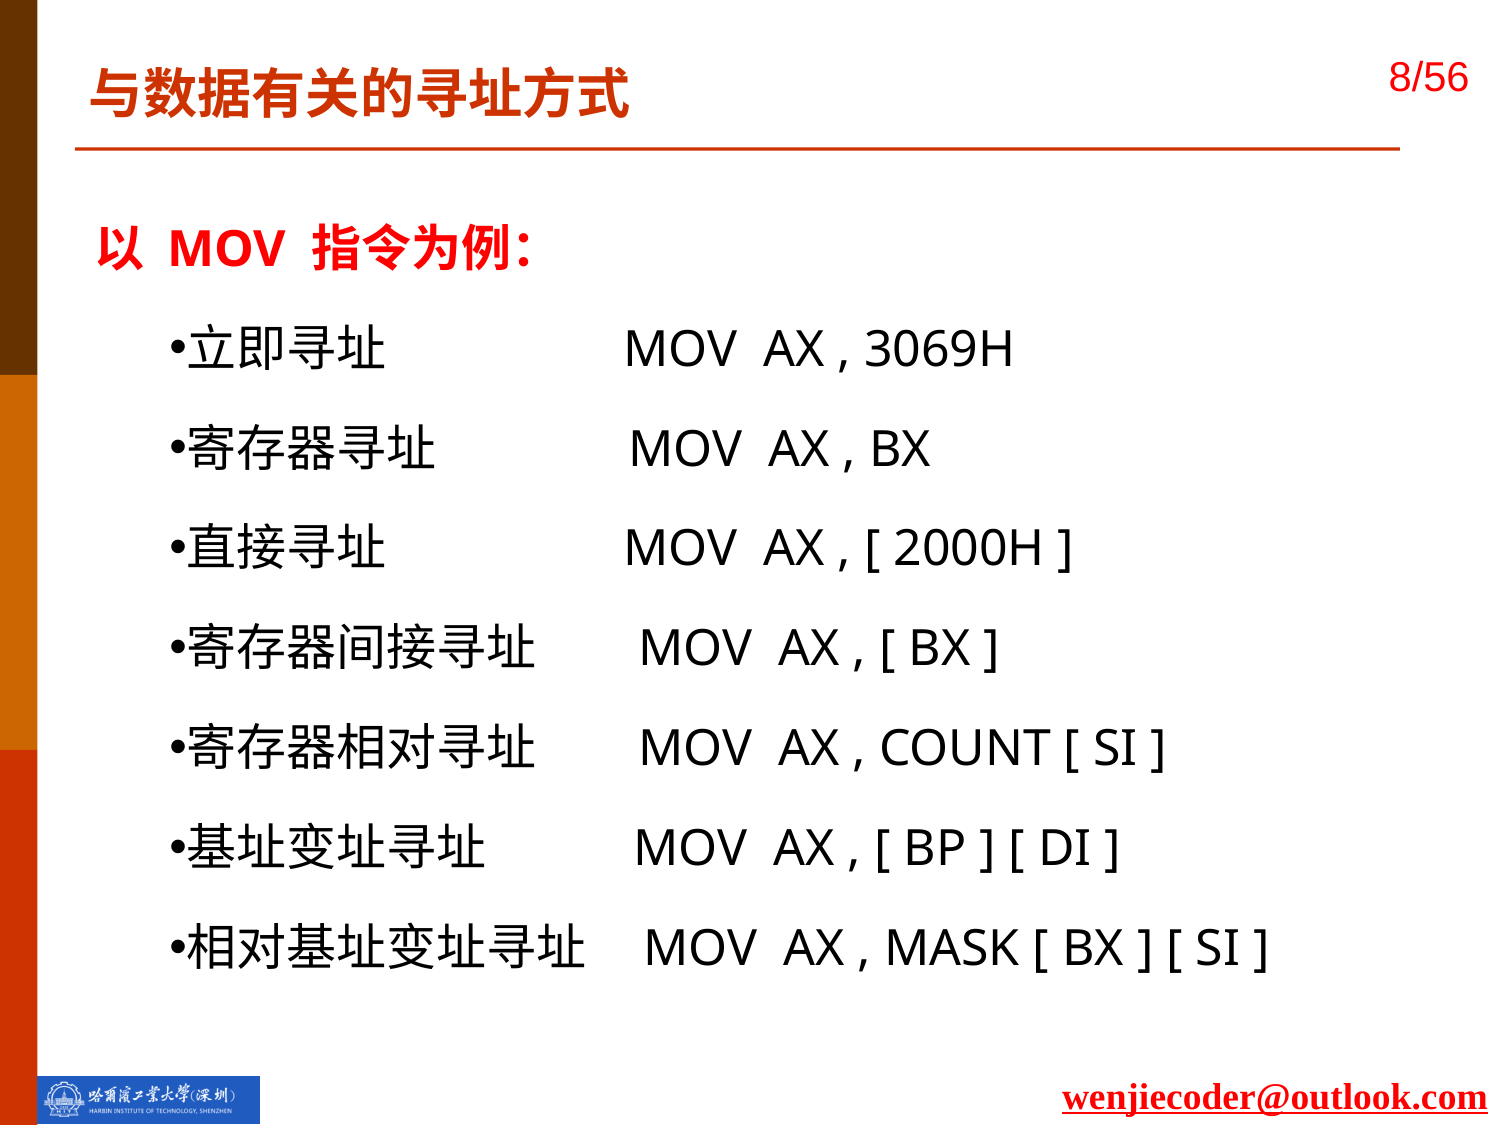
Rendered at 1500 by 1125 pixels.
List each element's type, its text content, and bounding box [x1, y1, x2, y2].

picture [37, 1076, 260, 1124]
text_box 以 MOV 指令为例： 立即寻址 MOV AX , 3069H 寄存器寻址 MOV AX , BX 直接寻址 MOV AX , [ 2000H ] 寄存器间接寻址 MOV AX , [ BX ] 寄存器相对寻址 MOV AX , COUNT [ SI ] 基址变址寻址 MOV AX , [ BP ] [ DI ] 相对基址变址寻址 MOV AX , MASK [ BX ] [ SI ] [79, 178, 1400, 984]
text_box 与数据有关的寻址方式 [74, 52, 1123, 132]
